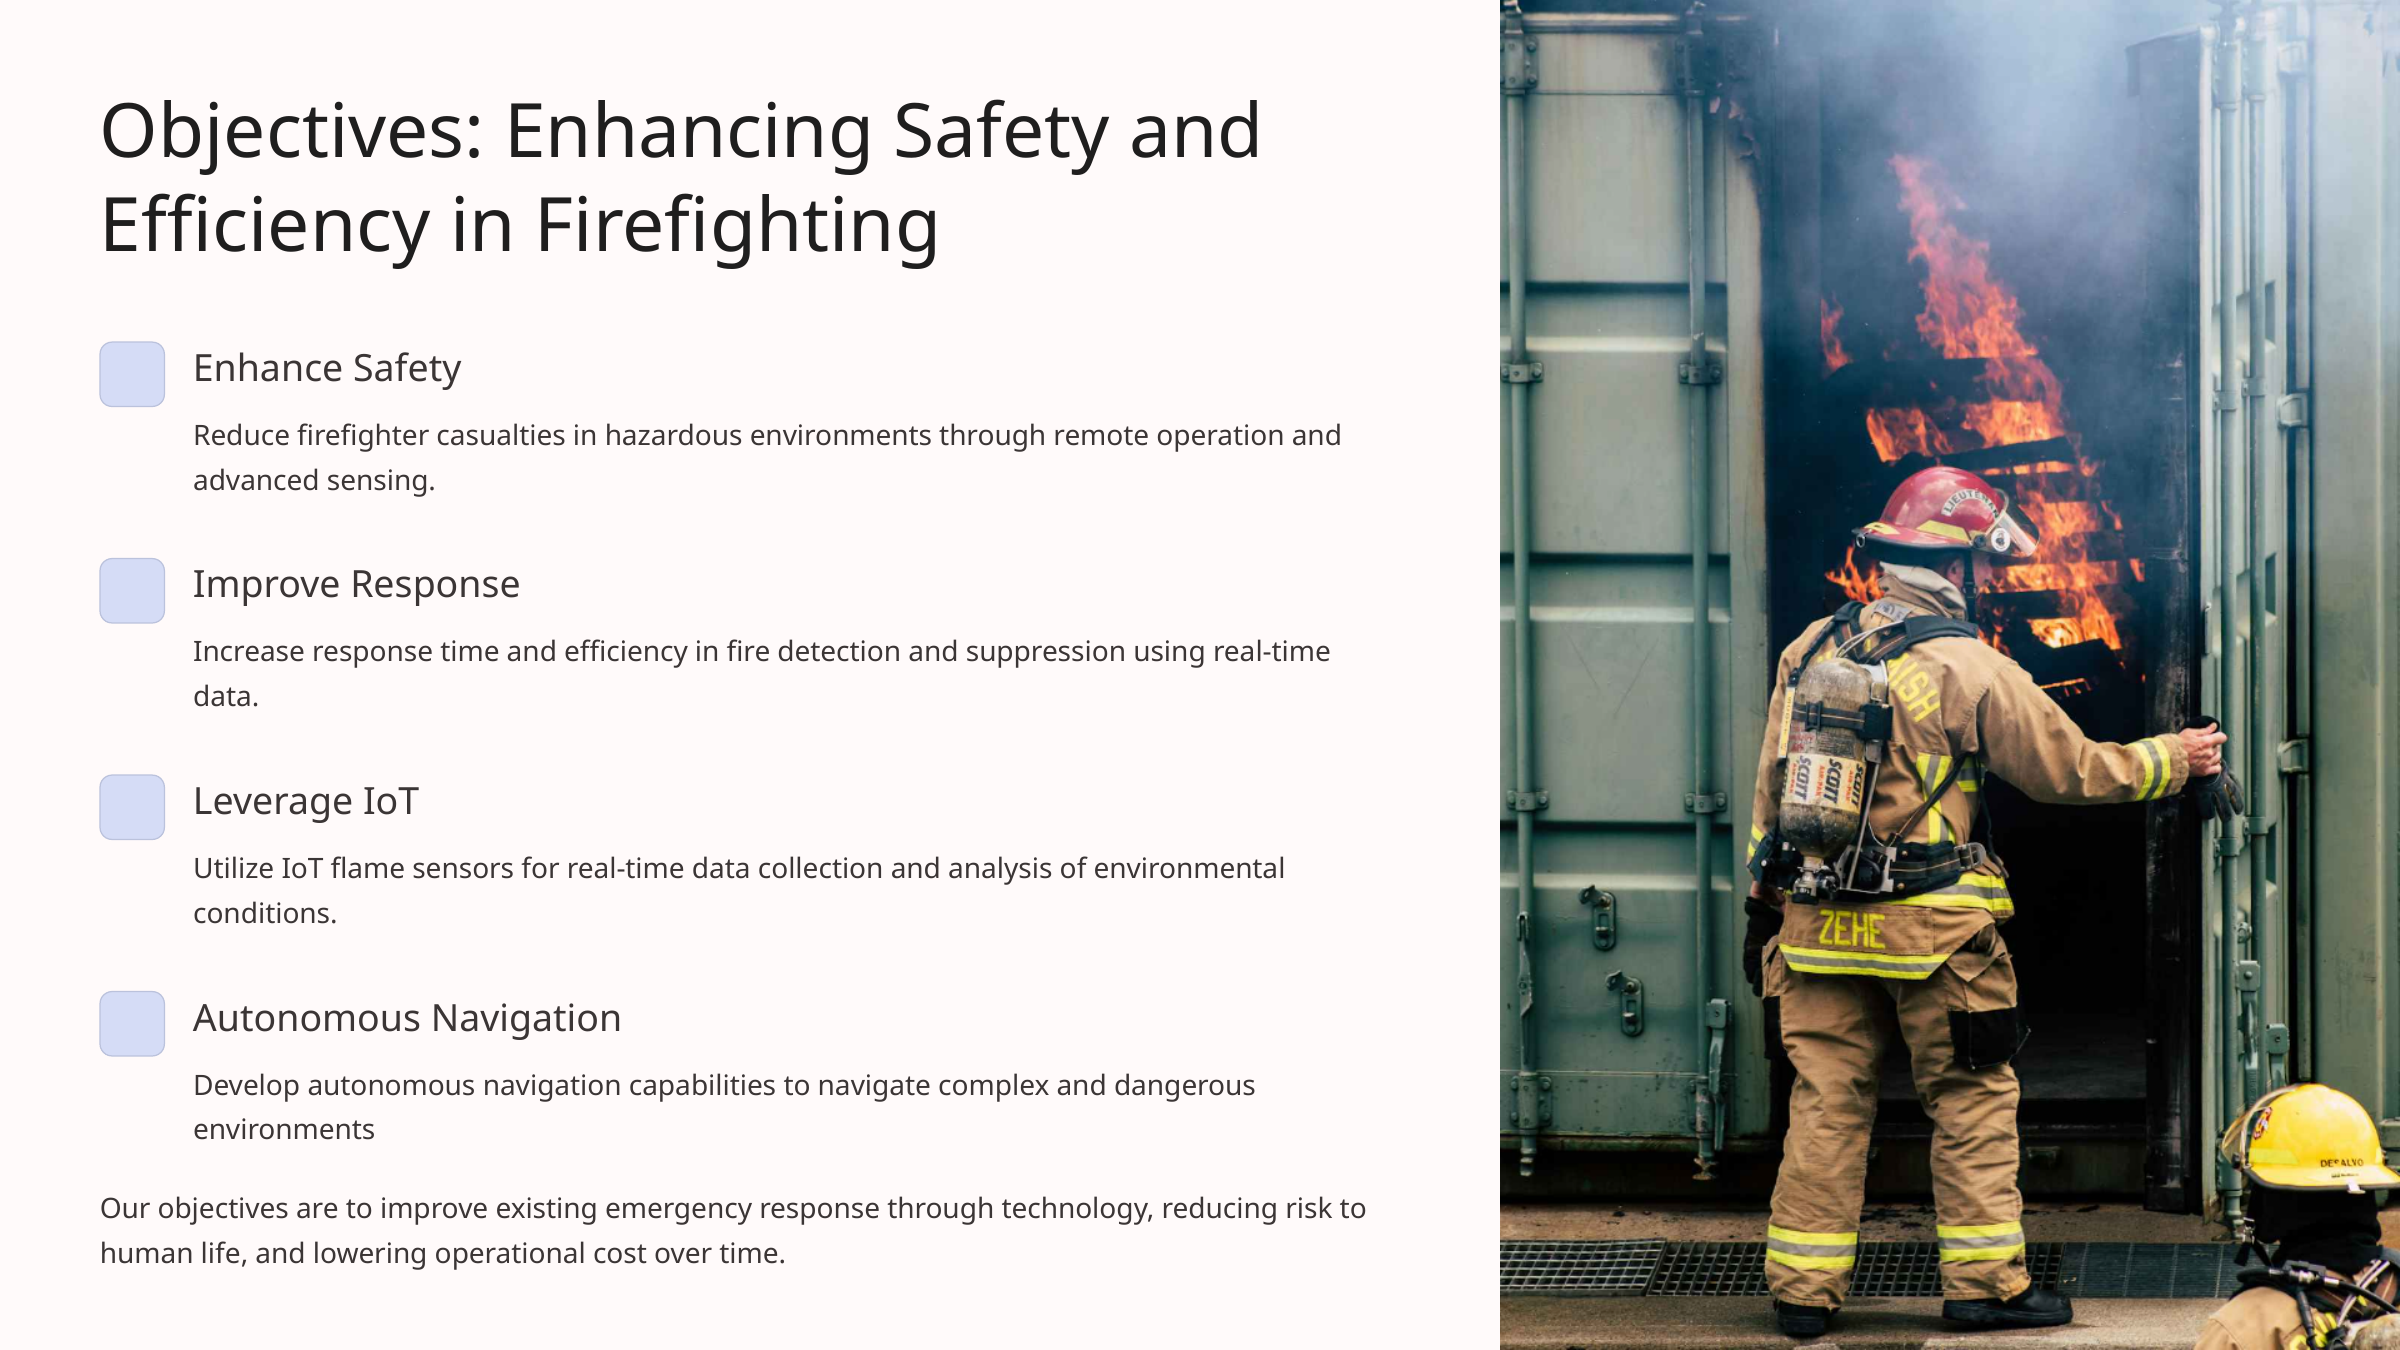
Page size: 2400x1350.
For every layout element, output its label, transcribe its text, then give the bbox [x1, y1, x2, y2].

text_box Improve Response [192, 558, 570, 606]
text_box Enhance Safety [192, 342, 570, 390]
text_box Increase response time and efficiency in fire detection and suppression using real-time data. [193, 622, 1400, 715]
text_box Utilize IoT flame sensors for real-time data collection and analysis of environmental conditions. [193, 839, 1400, 931]
text_box [99, 991, 165, 1056]
text_box Leverage IoT [192, 775, 570, 823]
text_box [99, 558, 165, 623]
picture [1499, 0, 2400, 1350]
text_box Autonomous Navigation [192, 991, 659, 1039]
text_box [99, 775, 165, 840]
text_box Our objectives are to improve existing emergency response through technology, reducing risk to human life, and lowering operational cost over time. [100, 1179, 1400, 1271]
text_box Develop autonomous navigation capabilities to navigate complex and dangerous environments [193, 1055, 1400, 1148]
text_box Objectives: Enhancing Safety and Efficiency in Firefighting [100, 78, 1400, 267]
text_box Reduce firefighter casualties in hazardous environments through remote operation and advanced sensing. [193, 406, 1400, 498]
text_box [99, 342, 165, 407]
